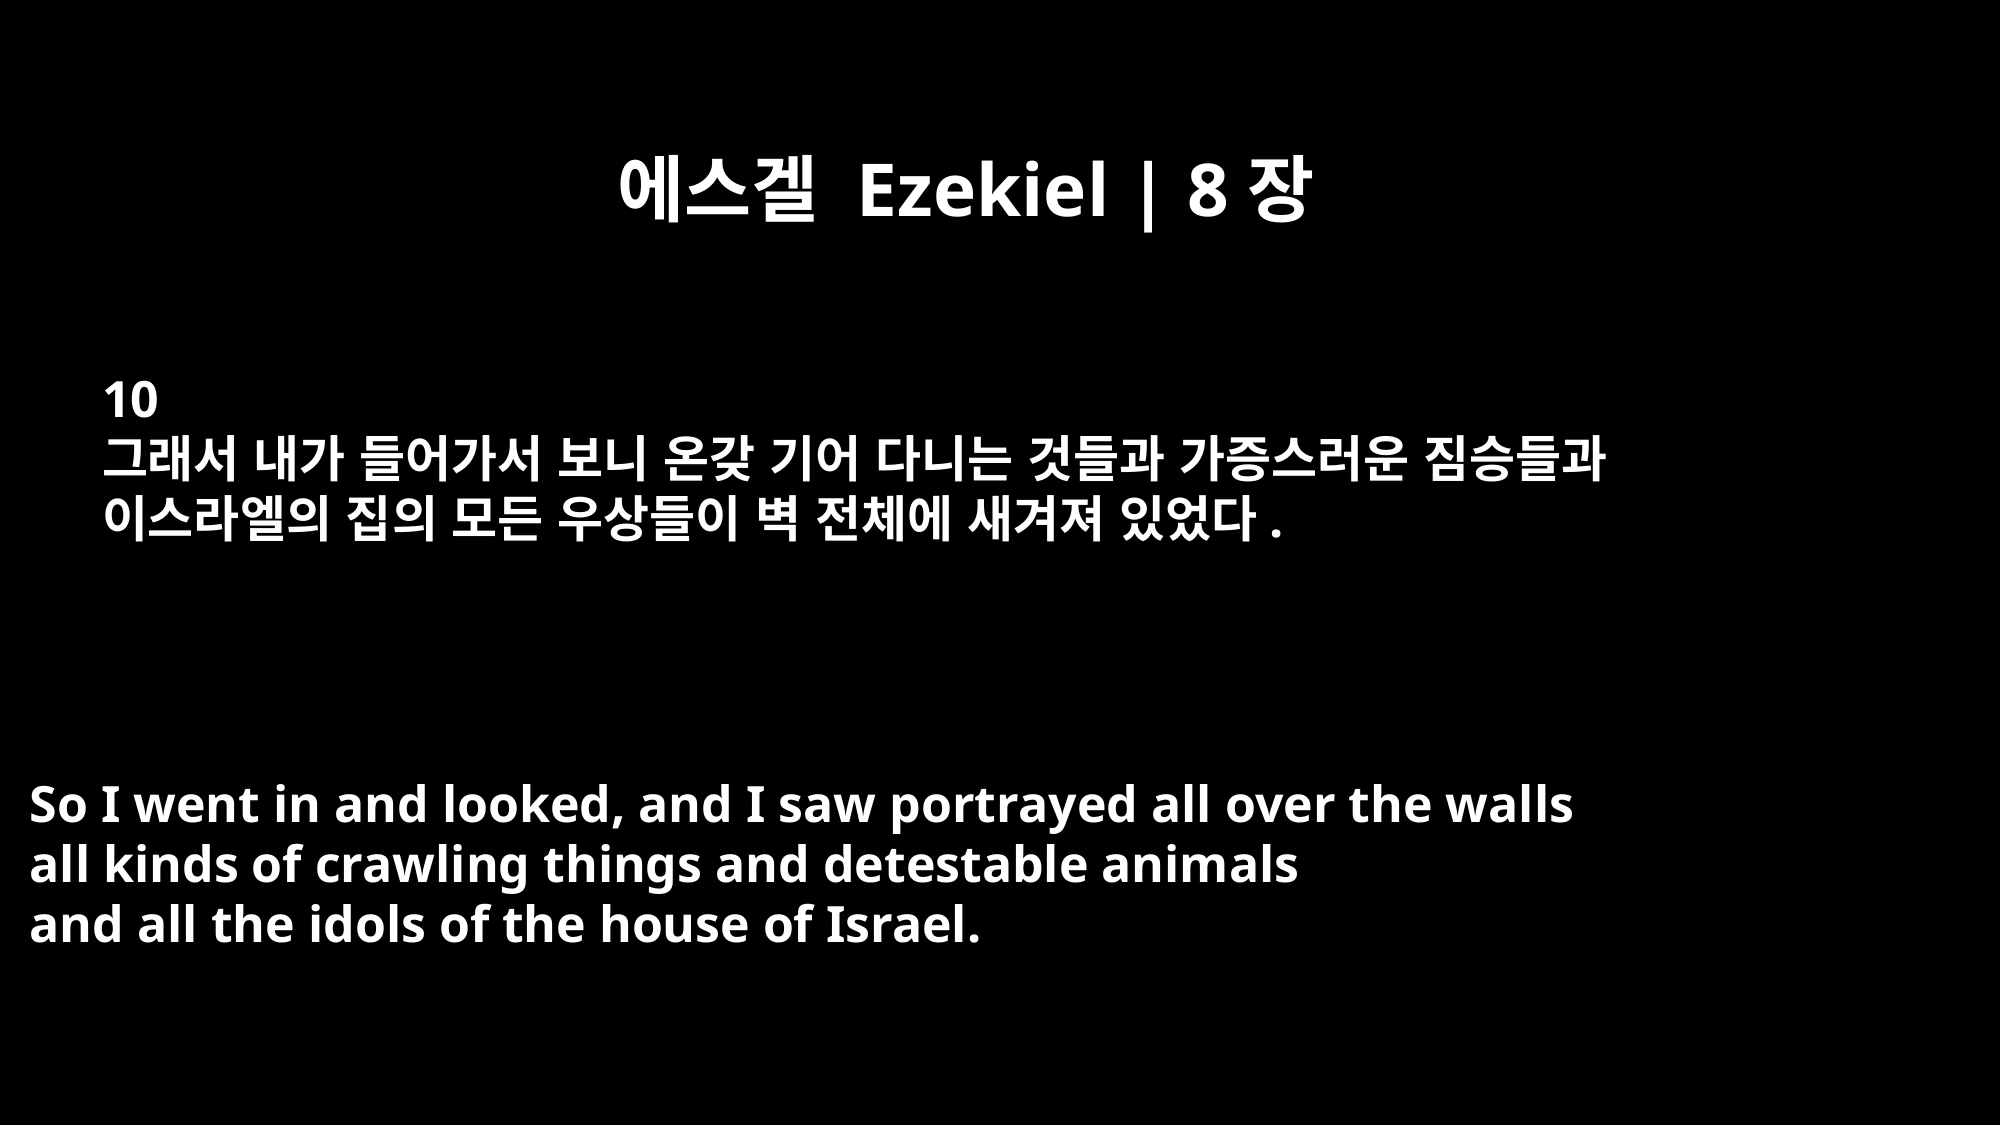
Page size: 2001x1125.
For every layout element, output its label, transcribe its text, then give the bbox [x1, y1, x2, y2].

text_box 10 그래서 내가 들어가서 보니 온갖 기어 다니는 것들과 가증스러운 짐승들과 이스라엘의 집의 모든 우상들이 벽 전체에 새겨져 있었다. [87, 359, 1638, 555]
text_box So I went in and looked, and I saw portrayed all over the walls all kinds of crawling things and detestable animals and all the idols of the house of Israel. [15, 764, 1603, 960]
text_box 에스겔 Ezekiel | 8장 [602, 136, 1330, 239]
